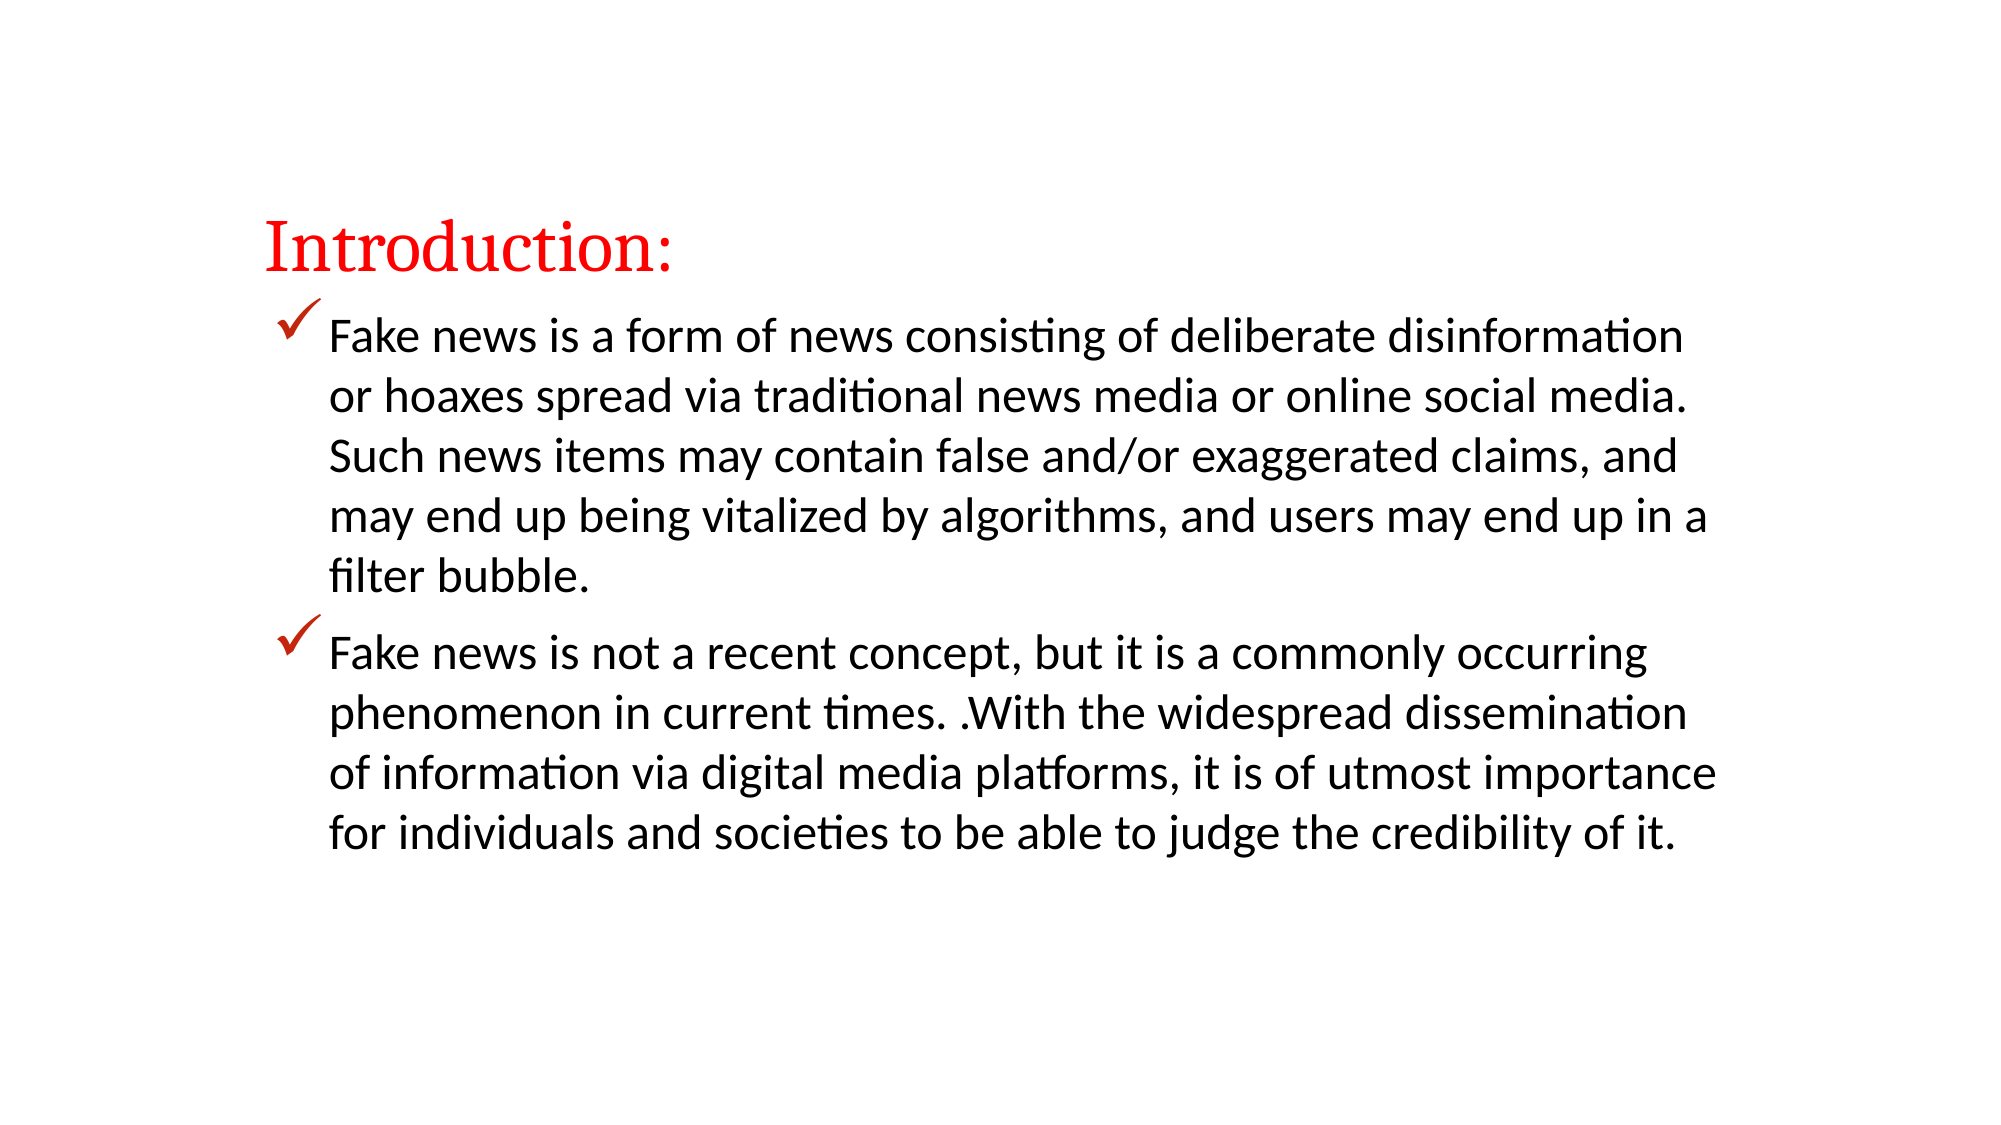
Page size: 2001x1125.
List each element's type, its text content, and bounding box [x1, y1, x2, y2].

subtitle Fake news is a form of news consisting of deliberate disinformation or hoaxes spread via traditional news media or online social media. Such news items may contain false and/or exaggerated claims, and may end up being vitalized by algorithms, and users may end up in a filter bubble. Fake news is not a recent concept, but it is a commonly occurring phenomenon in current times. .With the widespread dissemination of information via digital media platforms, it is of utmost importance for individuals and societies to be able to judge the credibility of it. [249, 295, 1750, 1054]
title Introduction: [249, 184, 1750, 295]
